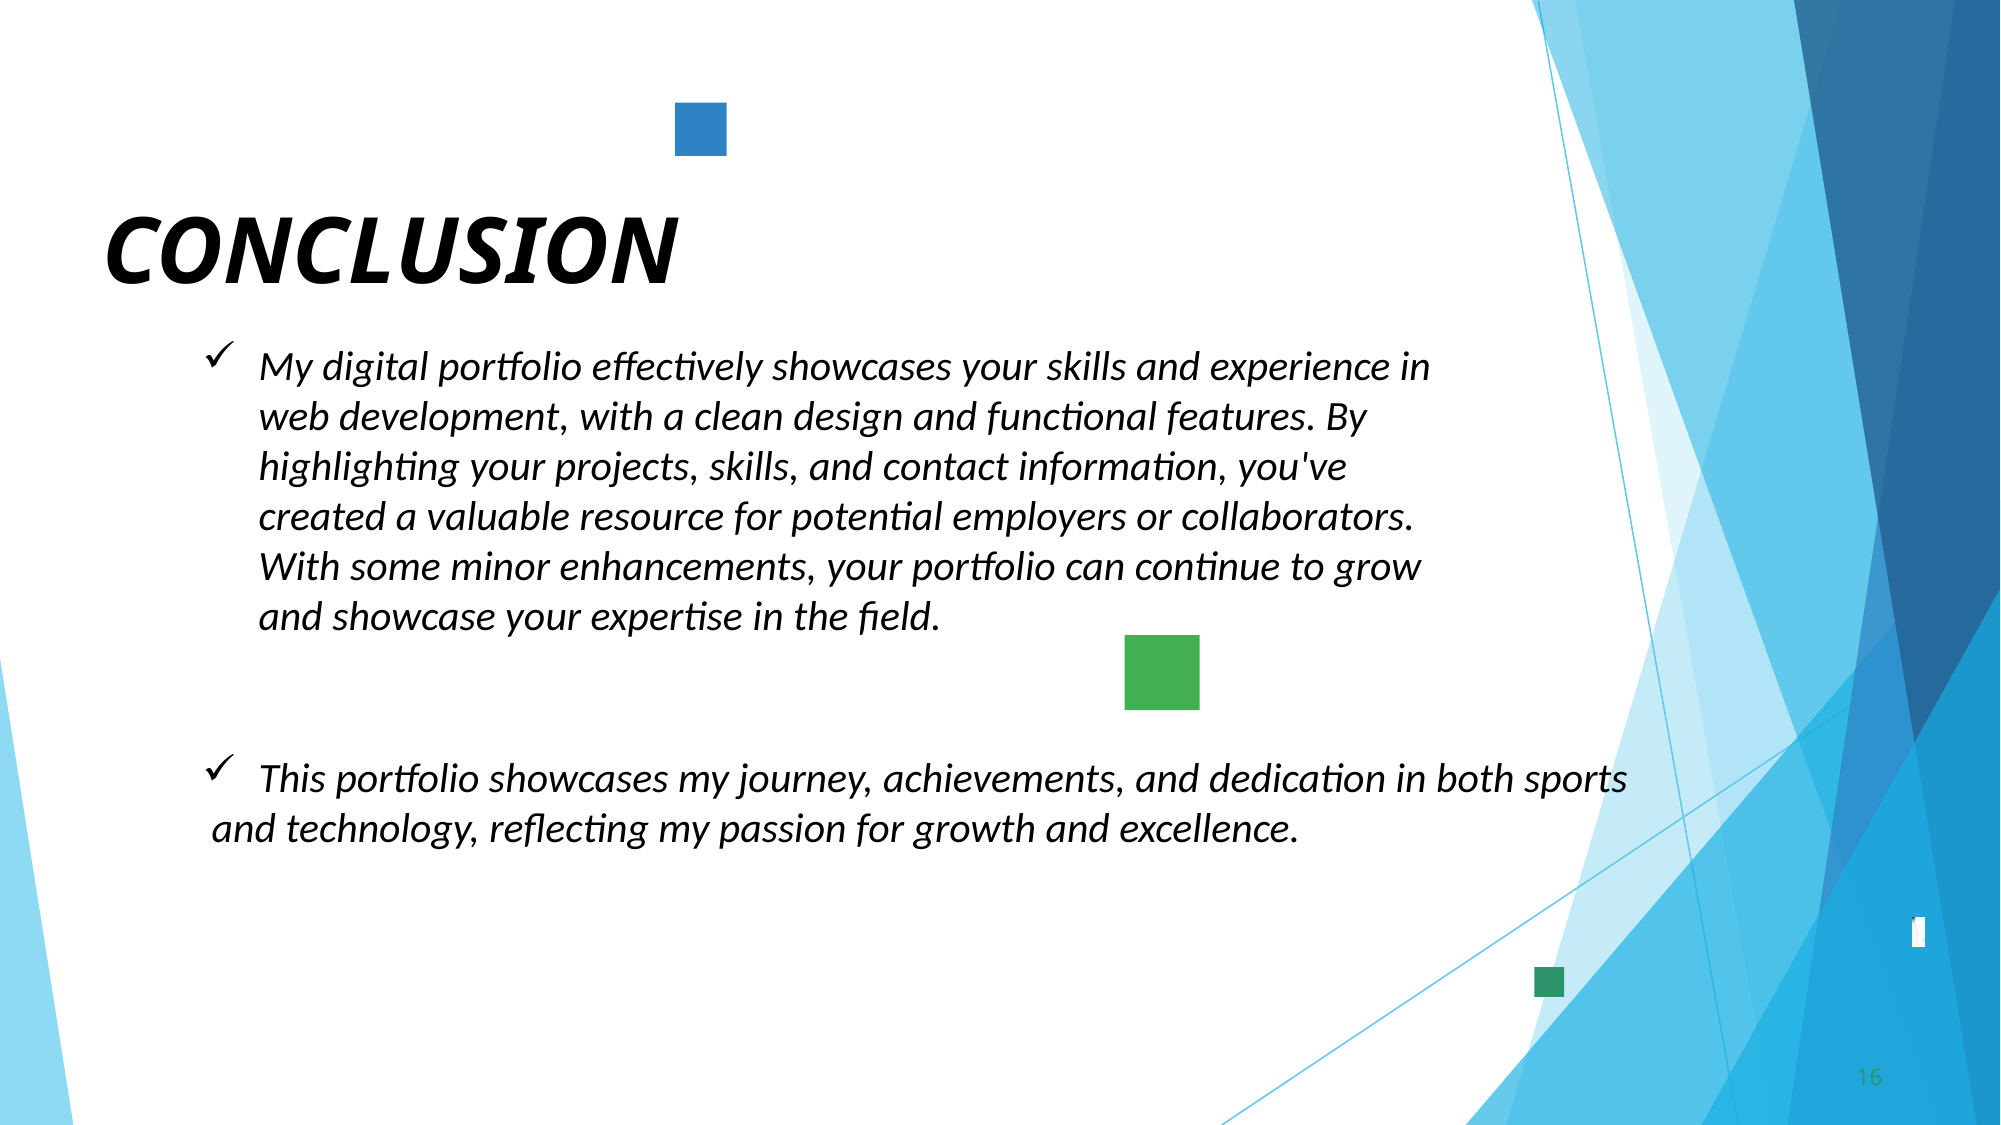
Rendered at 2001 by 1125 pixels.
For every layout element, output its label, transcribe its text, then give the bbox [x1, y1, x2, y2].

text_box This portfolio showcases my journey, achievements, and dedication in both sports and technology, reflecting my passion for growth and excellence. [187, 743, 1646, 859]
text_box [1534, 967, 1565, 997]
text_box [1124, 647, 1200, 711]
text_box My digital portfolio effectively showcases your skills and experience in web development, with a clean design and functional features. By highlighting your projects, skills, and contact information, you've created a valuable resource for potential employers or collaborators. With some minor enhancements, your portfolio can continue to grow and showcase your expertise in the field. [187, 331, 1460, 647]
text_box [984, 486, 1015, 646]
text_box [675, 102, 727, 156]
title CONCLUSION [99, 190, 852, 381]
picture [1912, 916, 1926, 947]
text_box 16 [1849, 1061, 1888, 1095]
